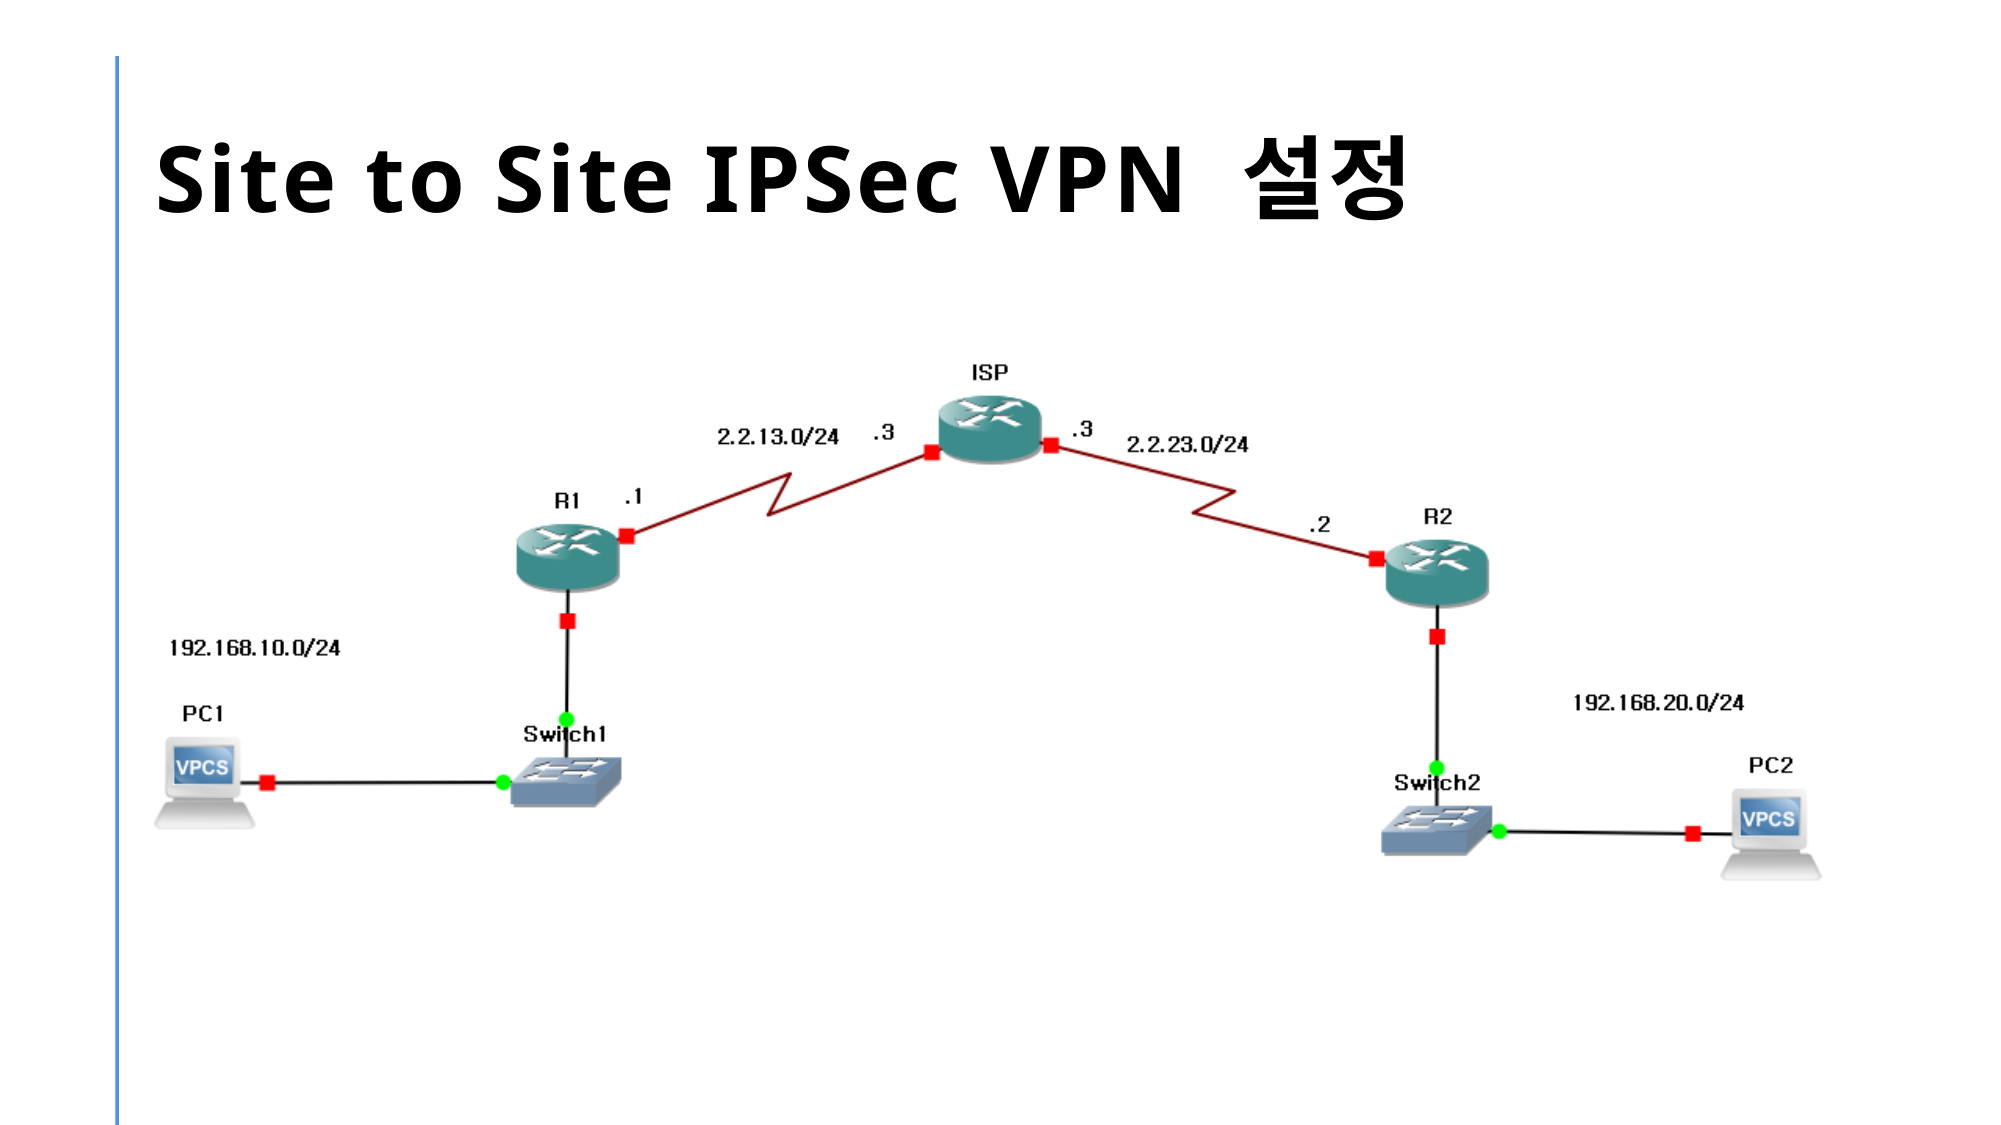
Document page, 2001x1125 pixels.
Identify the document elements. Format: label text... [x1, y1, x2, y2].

picture [123, 299, 1863, 914]
title Site to Site IPSec VPN 설정 [137, 59, 1863, 278]
